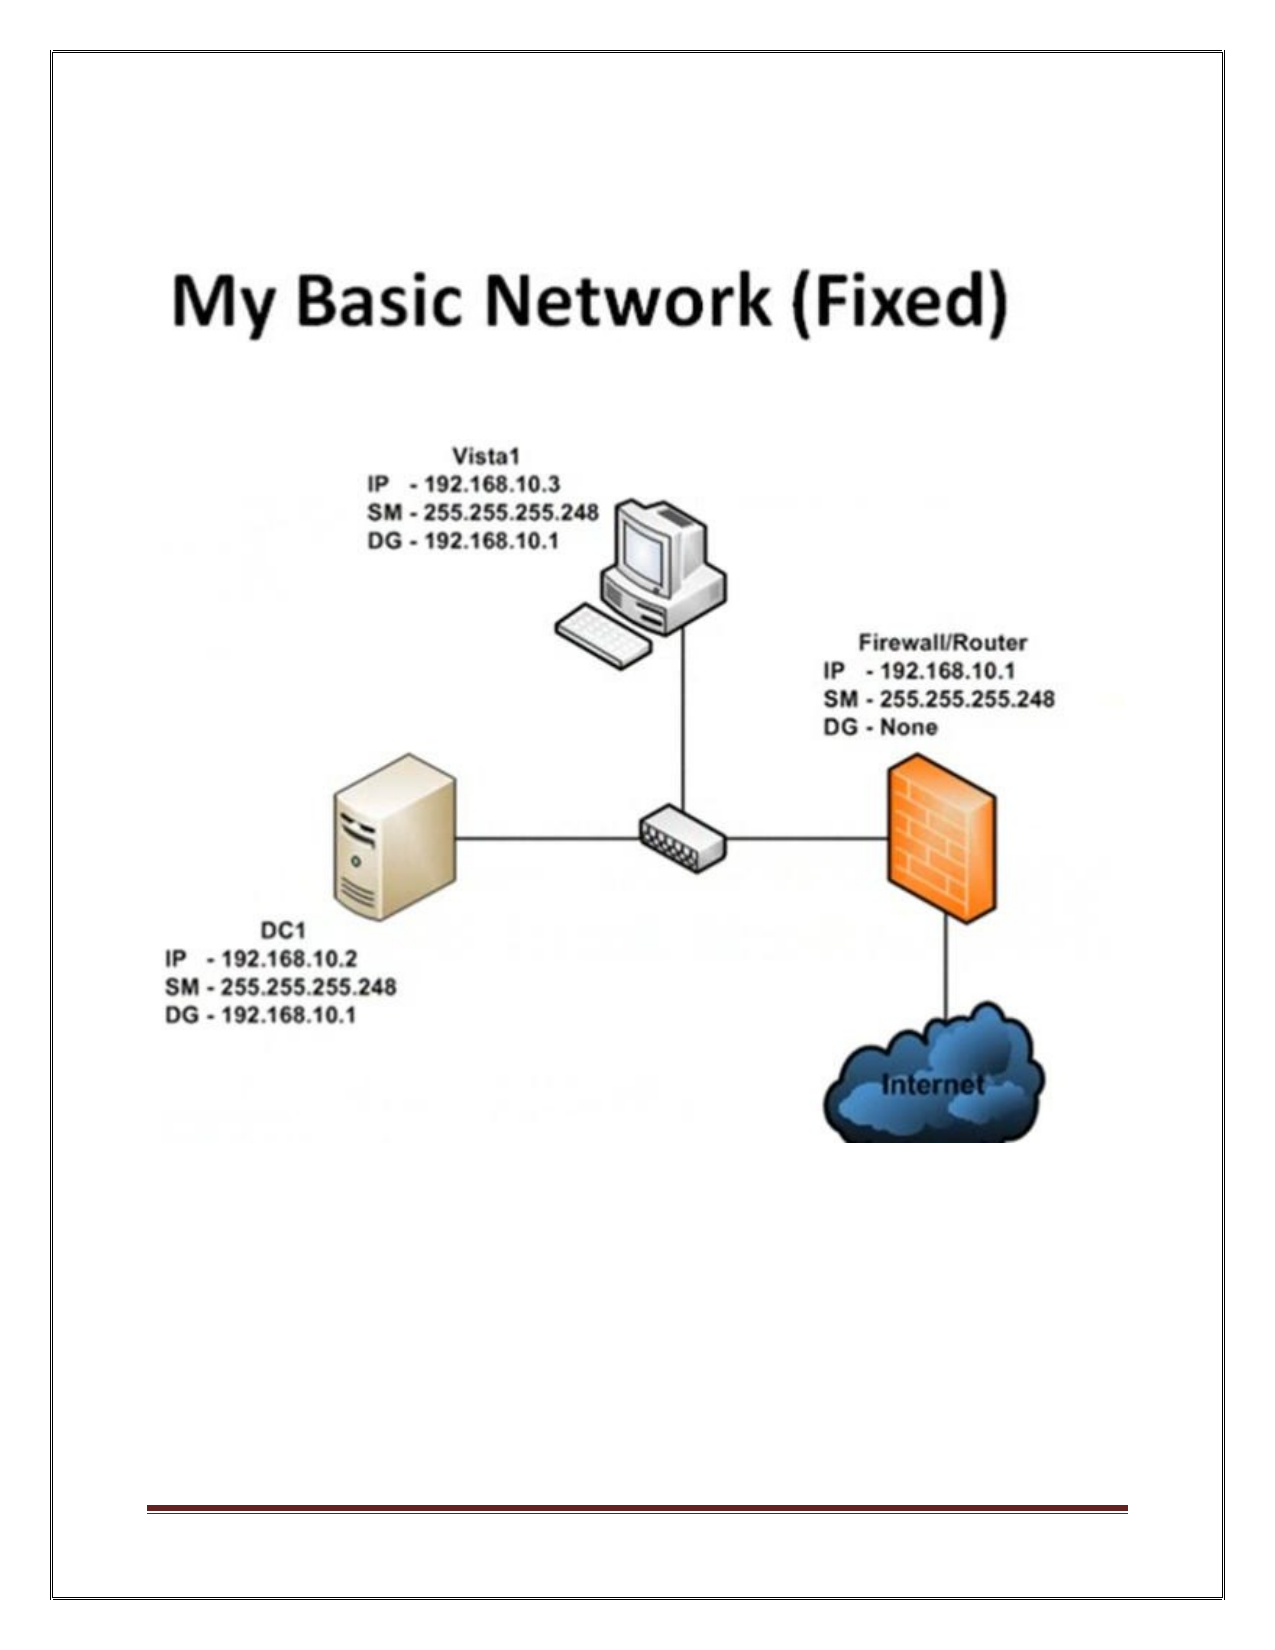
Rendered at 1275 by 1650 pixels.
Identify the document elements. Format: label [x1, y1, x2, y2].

text_box [171, 267, 1025, 343]
text_box [161, 439, 1125, 1143]
